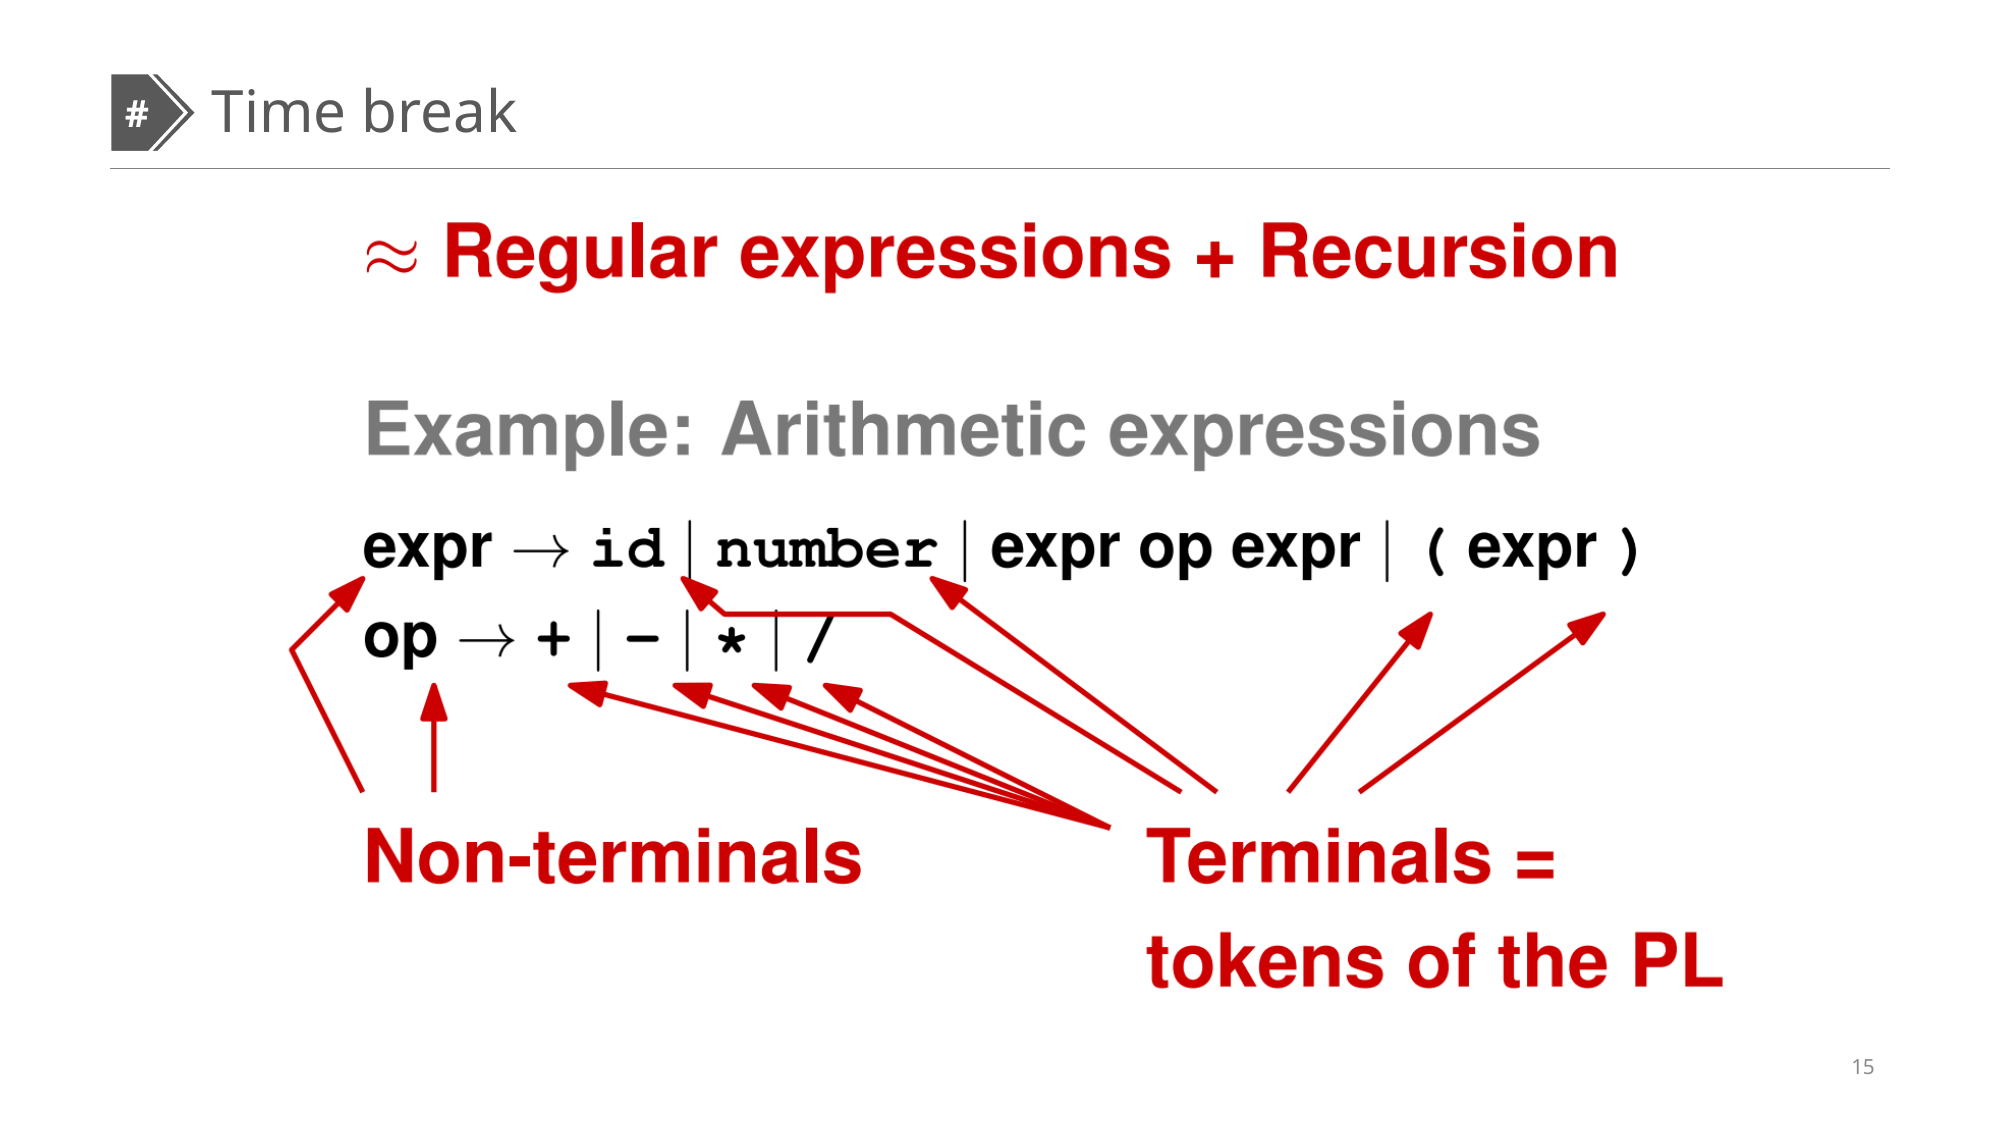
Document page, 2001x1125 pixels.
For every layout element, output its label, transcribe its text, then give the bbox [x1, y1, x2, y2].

text_box # [151, 71, 200, 154]
text_box Time break [196, 72, 1890, 153]
picture [258, 213, 1742, 1002]
text_box # [108, 71, 189, 154]
slide_number 15 [1412, 1050, 1890, 1085]
